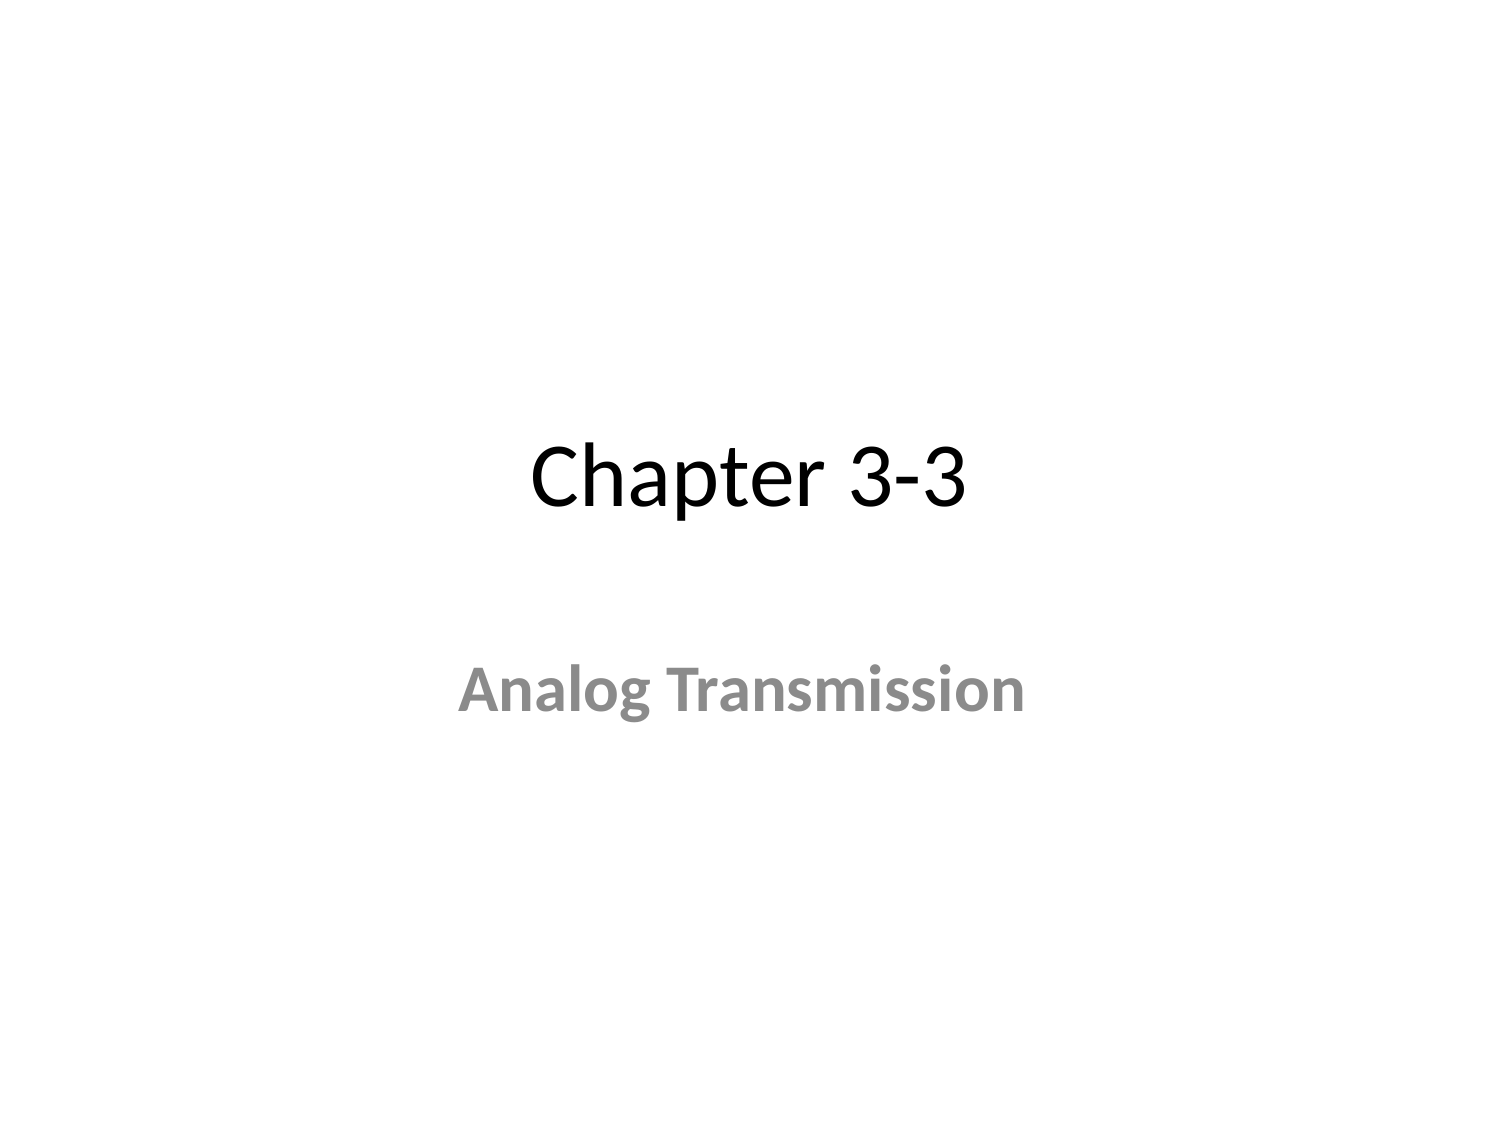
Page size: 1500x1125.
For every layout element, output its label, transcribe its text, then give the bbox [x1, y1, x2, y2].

subtitle Analog Transmission [225, 637, 1275, 925]
title Chapter 3-3 [112, 349, 1388, 591]
